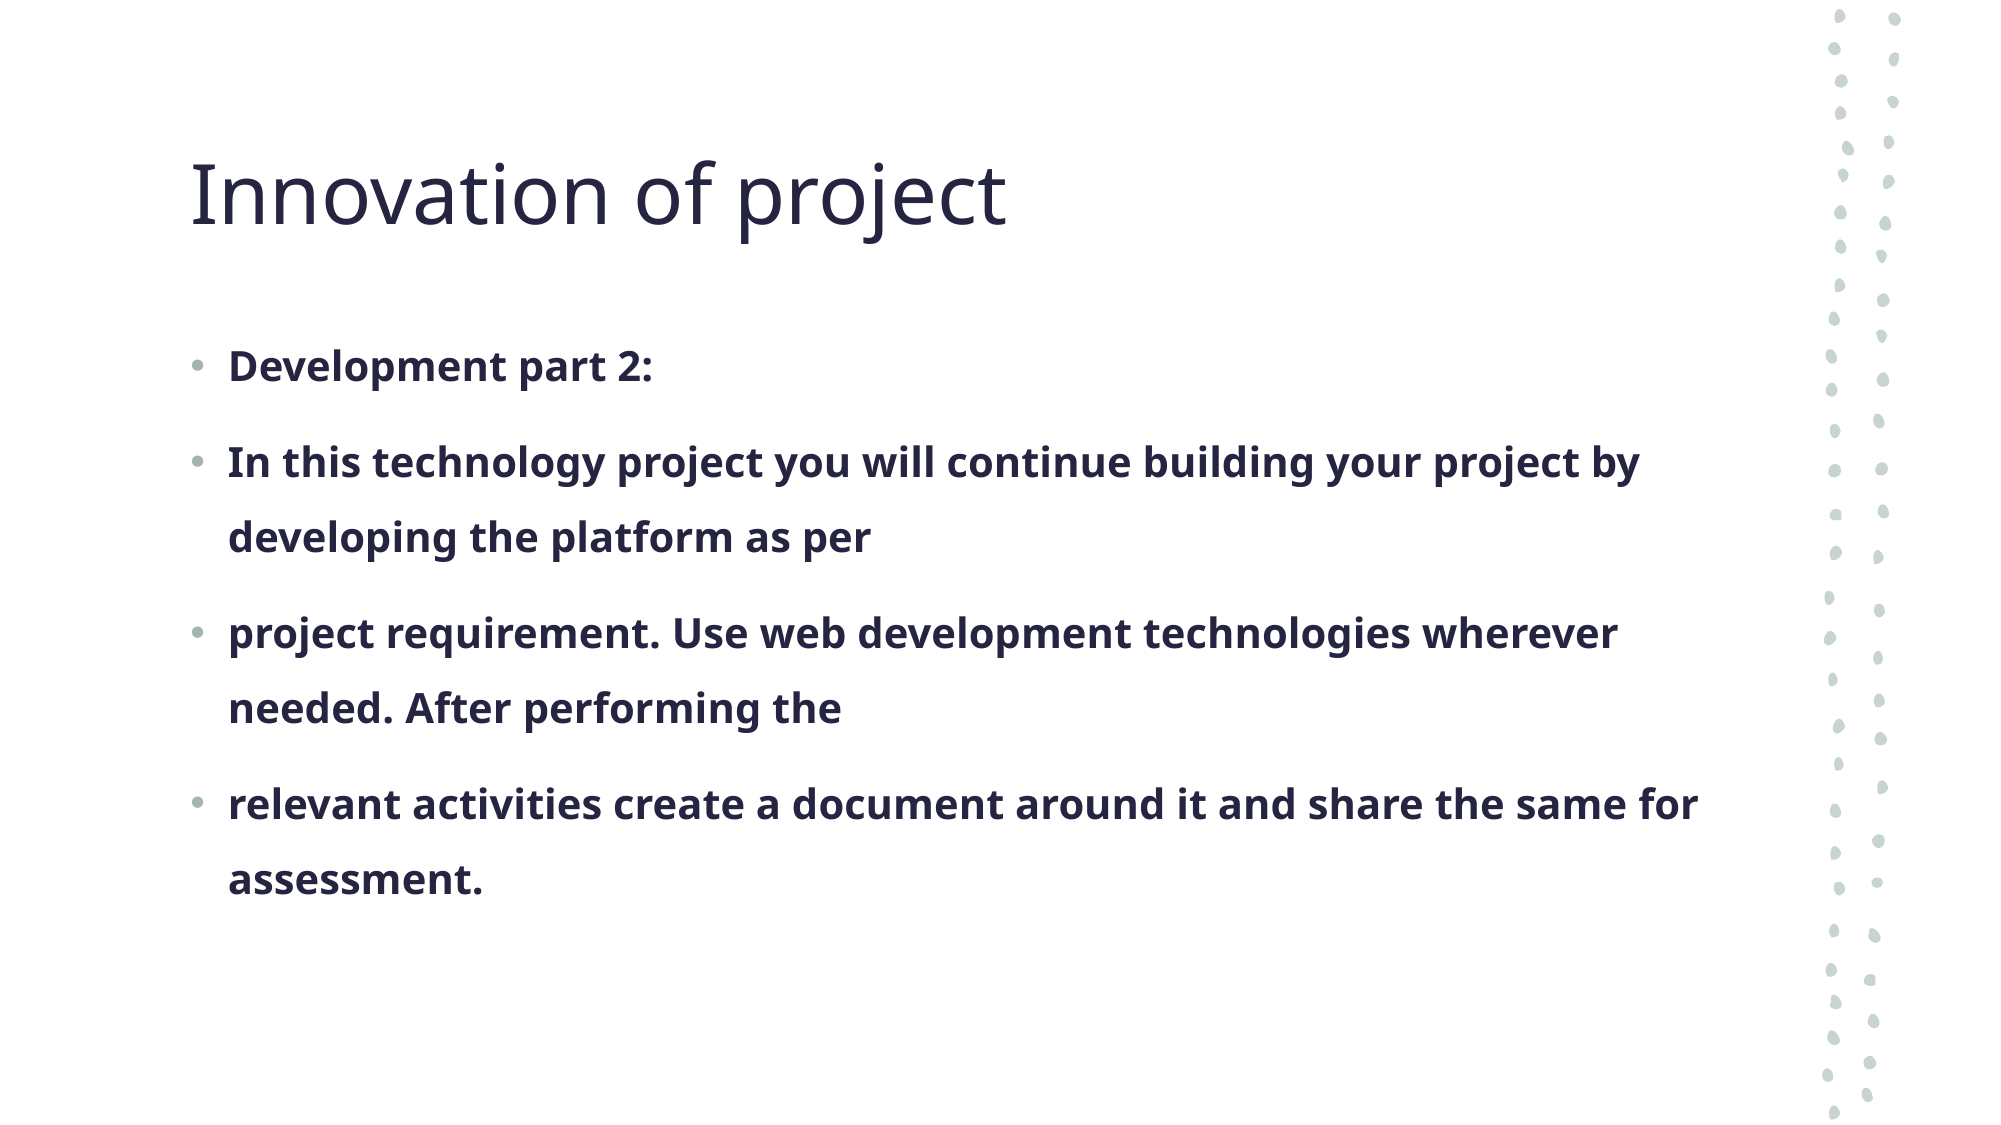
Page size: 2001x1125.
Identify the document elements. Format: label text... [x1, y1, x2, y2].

list Development part 2: In this technology project you will continue building your project by developing the platform as per project requirement. Use web development technologies wherever needed. After performing the relevant activities create a document around it and share the same for assessment. [175, 307, 1756, 1022]
title Innovation of project [175, 82, 1756, 300]
